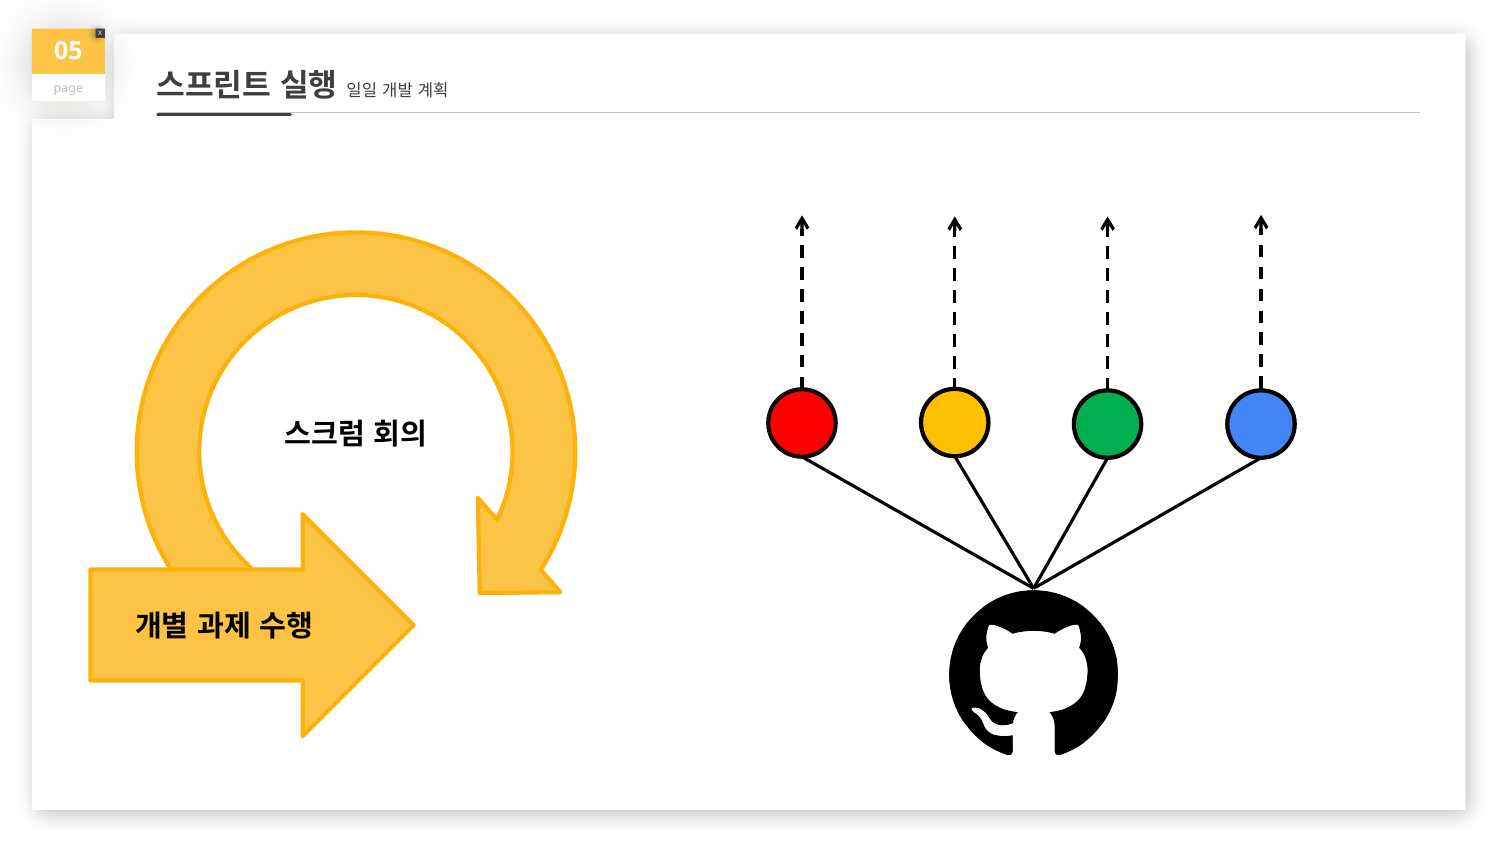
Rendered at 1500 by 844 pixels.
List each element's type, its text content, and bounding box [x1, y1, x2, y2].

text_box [1033, 457, 1262, 589]
picture [949, 589, 1119, 758]
text_box [31, 33, 1466, 810]
text_box [1225, 388, 1297, 460]
text_box [918, 386, 991, 455]
text_box [1071, 388, 1144, 456]
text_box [954, 456, 1032, 589]
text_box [90, 200, 607, 737]
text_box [31, 28, 106, 102]
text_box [801, 456, 952, 589]
text_box [766, 387, 838, 459]
text_box 스프린트 실행 일일 개발 계획 [145, 40, 896, 108]
